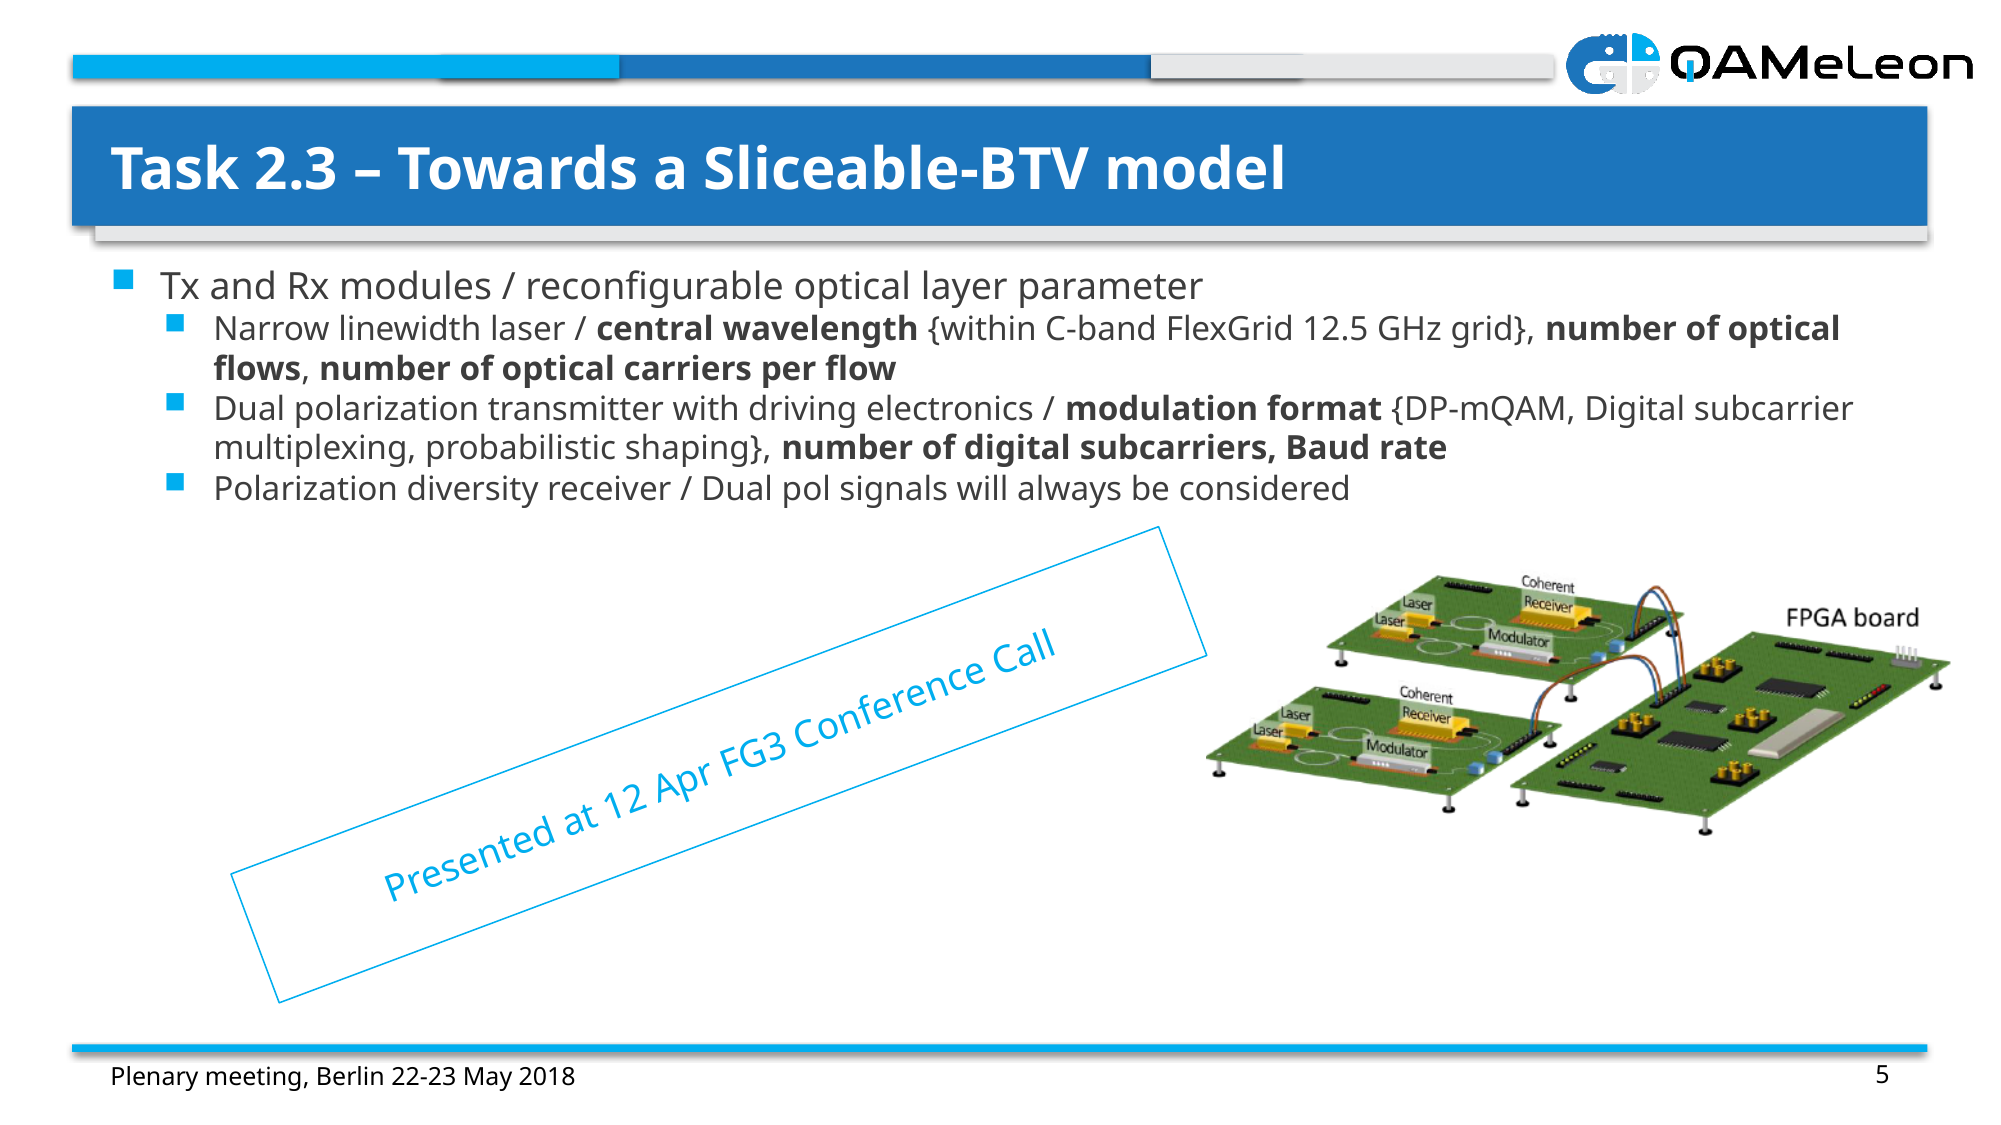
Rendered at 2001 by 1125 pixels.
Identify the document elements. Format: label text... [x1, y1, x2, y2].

picture [1553, 21, 1991, 111]
slide_number 5 [1732, 1045, 1905, 1106]
picture [1206, 559, 1957, 842]
footer Plenary meeting, Berlin 22-23 May 2018 [95, 1045, 1230, 1105]
text_box Presented at 12 Apr FG3 Conference Call [230, 526, 1200, 1003]
title Task 2.3 – Towards a Sliceable-BTV model [95, 115, 1905, 217]
text_box Tx and Rx modules / reconfigurable optical layer parameter Narrow linewidth laser / central wavelength {within C-band FlexGrid 12.5 GHz grid}, number of optical flows, number of optical carriers per flow Dual polarization transmitter with driving electronics / modulation format {DP-mQAM, Digital subcarrier multiplexing, probabilistic shaping}, number of digital subcarriers, Baud rate Polarization diversity receiver / Dual pol signals will always be considered [95, 254, 1905, 548]
